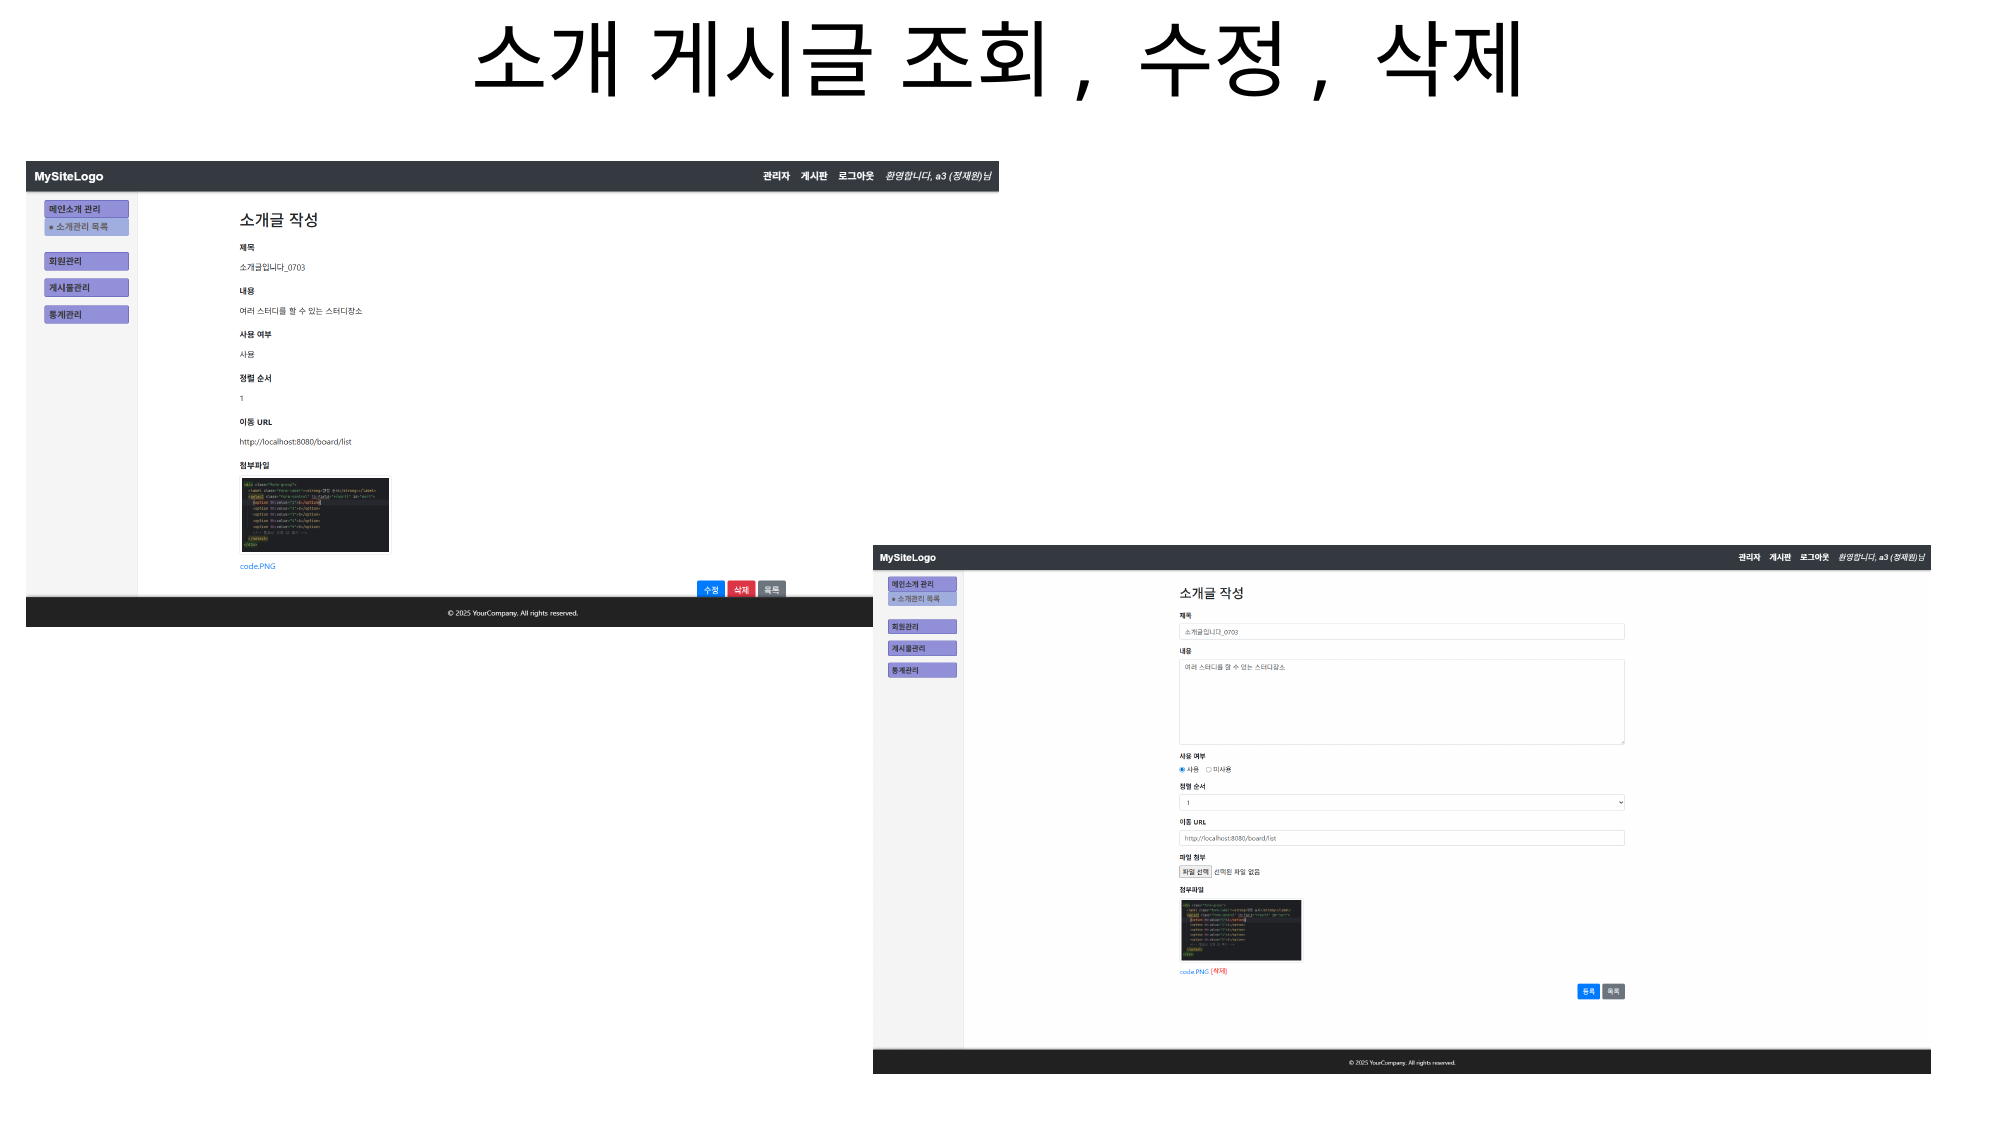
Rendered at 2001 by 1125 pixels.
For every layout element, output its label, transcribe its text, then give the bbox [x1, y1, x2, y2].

text_box 소개 게시글 조회, 수정, 삭제 [0, 0, 2000, 115]
picture [26, 161, 1931, 1074]
